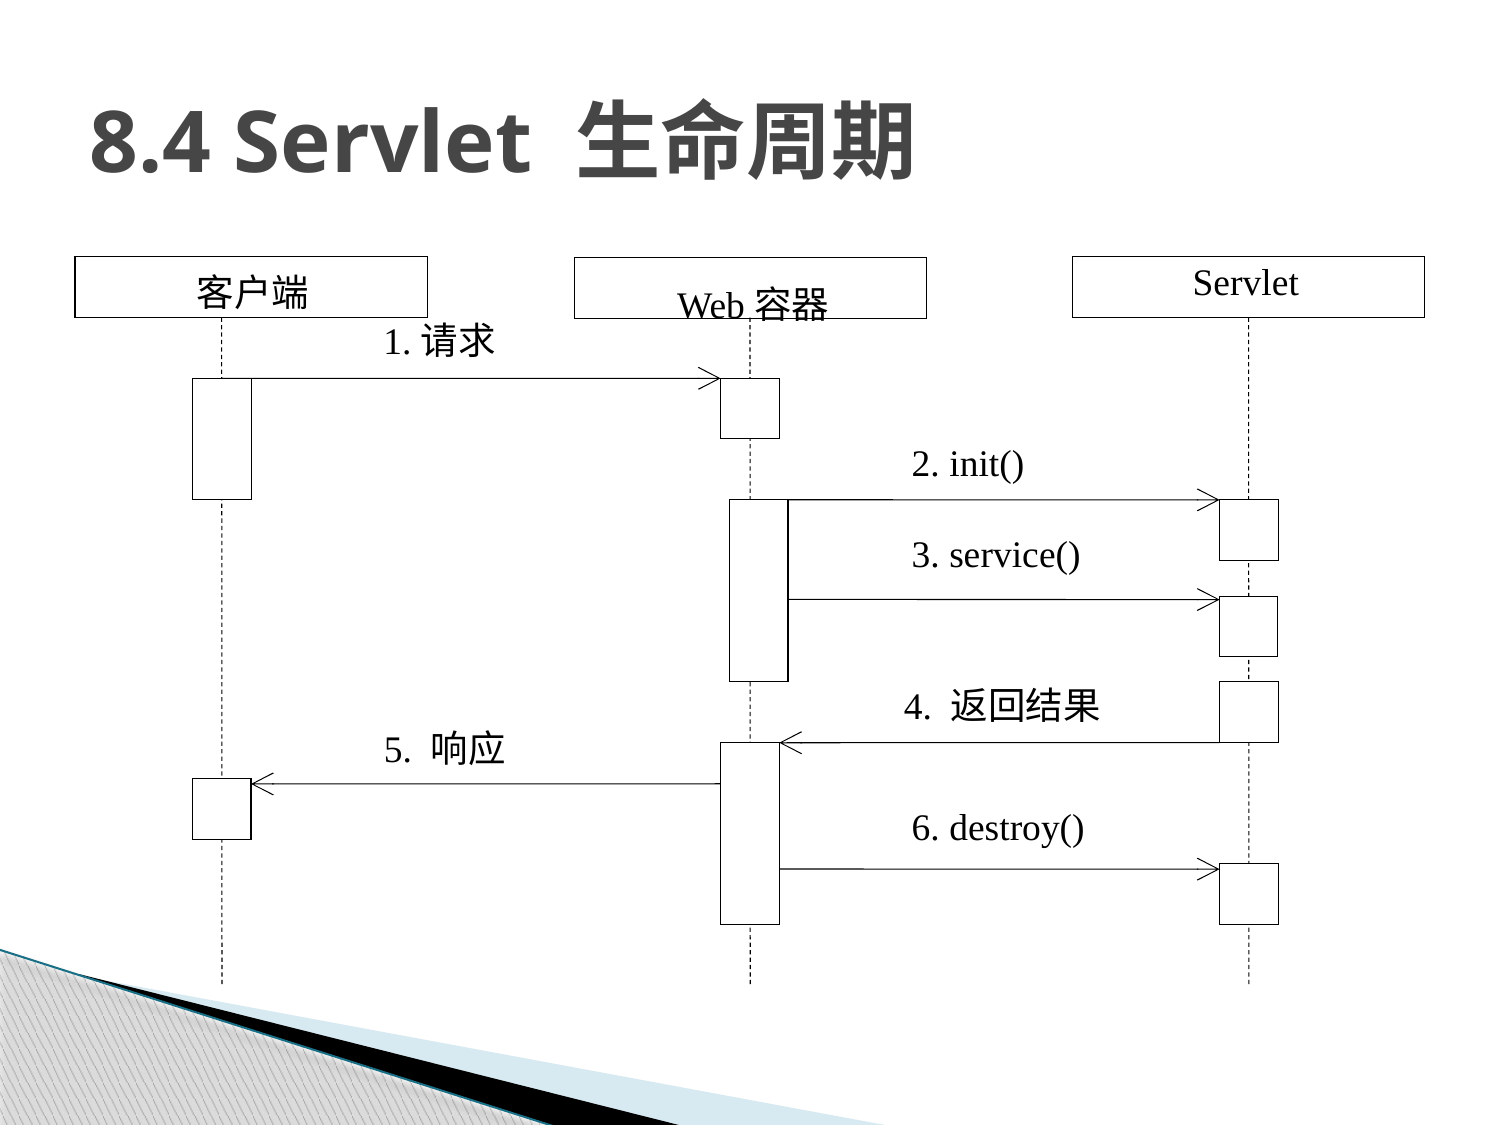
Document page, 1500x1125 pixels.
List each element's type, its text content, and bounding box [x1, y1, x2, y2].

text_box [74, 242, 1426, 986]
title 8.4 Servlet 生命周期 [75, 45, 1425, 233]
